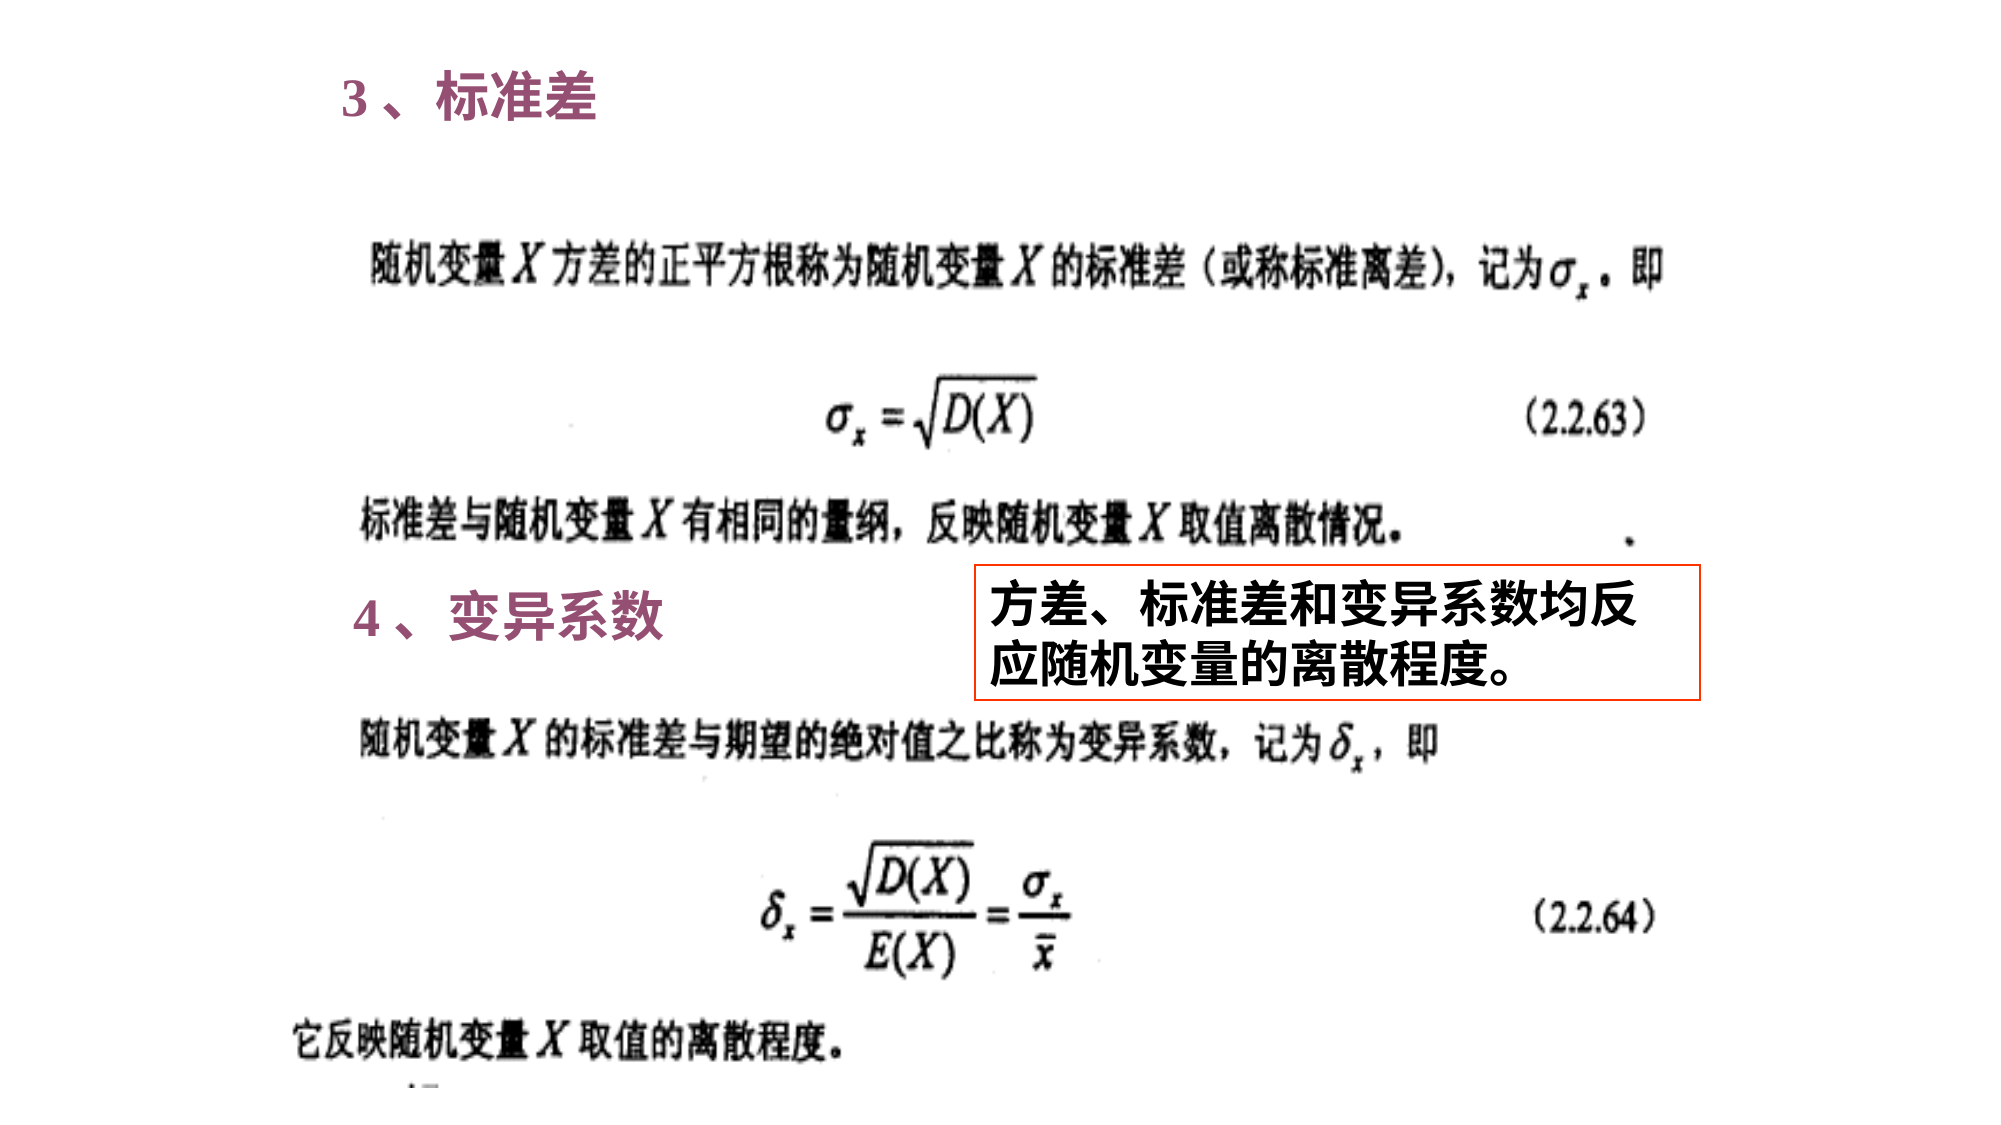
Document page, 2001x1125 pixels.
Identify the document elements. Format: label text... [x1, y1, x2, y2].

text_box 4、变异系数 [338, 574, 726, 663]
text_box 方差、标准差和变异系数均反应随机变量的离散程度。 [975, 565, 1700, 687]
picture [337, 212, 1675, 563]
text_box 3、标准差 [326, 54, 715, 143]
picture [274, 687, 1700, 1088]
